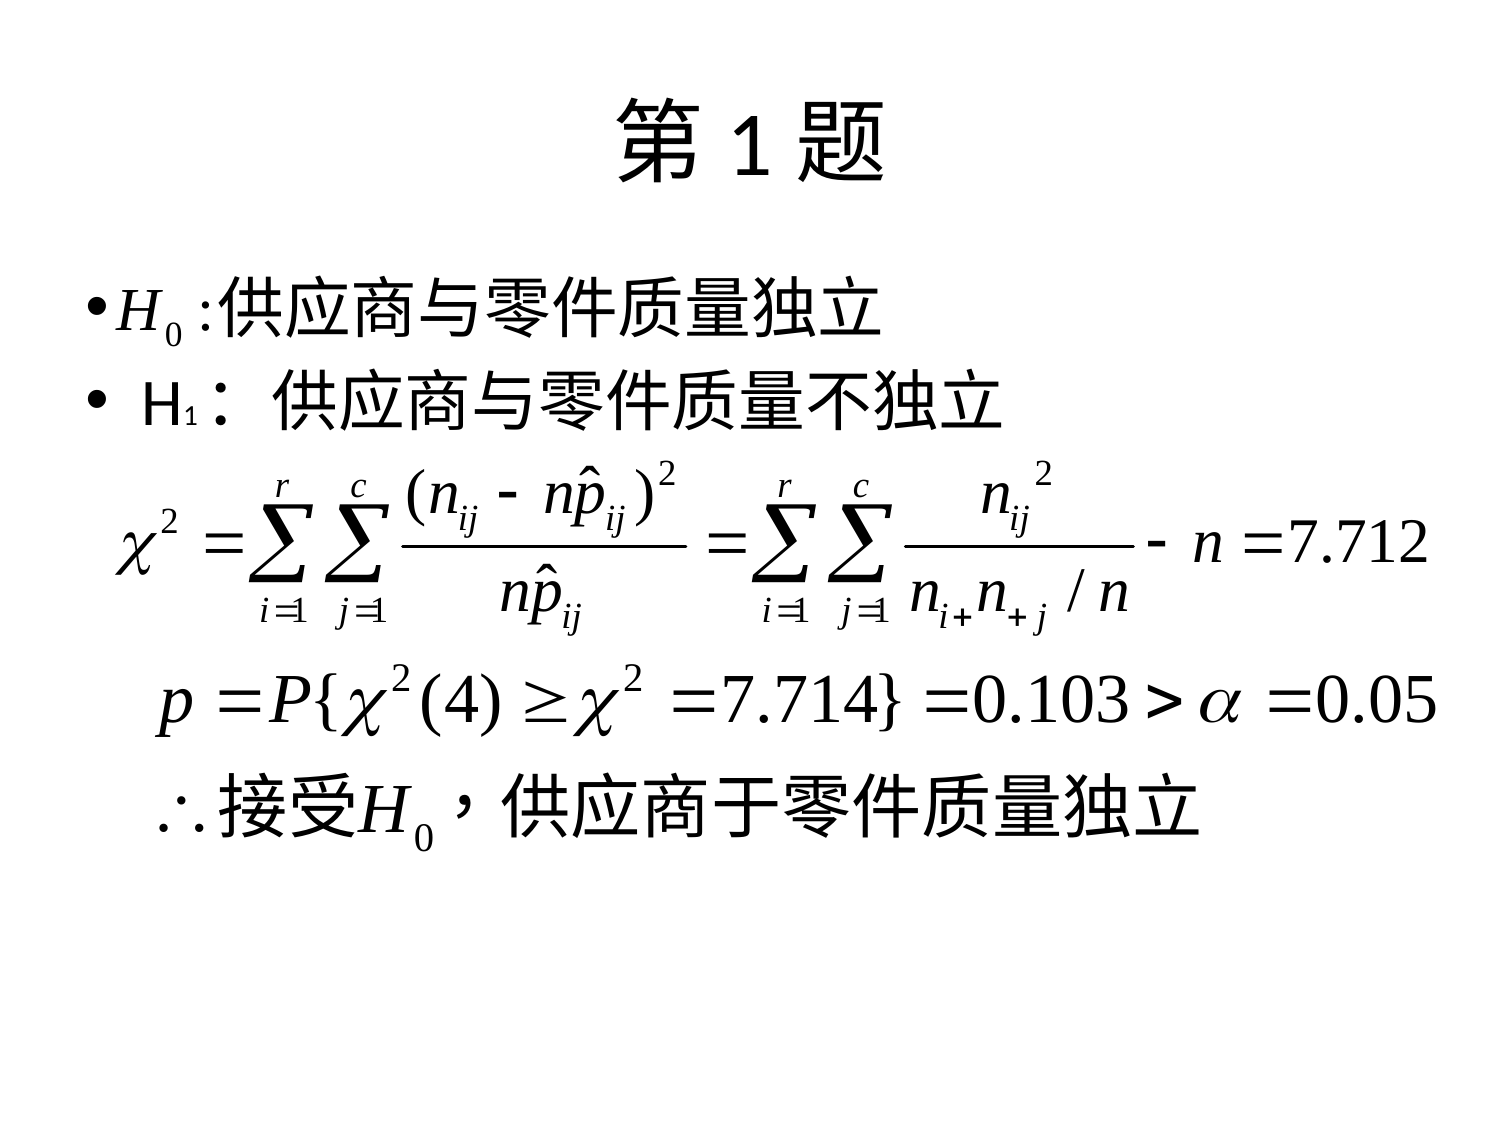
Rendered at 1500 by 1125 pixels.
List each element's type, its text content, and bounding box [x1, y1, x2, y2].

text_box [140, 644, 1466, 868]
title 第1题 [75, 45, 1425, 233]
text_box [105, 445, 1442, 648]
list 供应商与零件质量独立 H1：供应商与零件质量不独立 [70, 257, 1421, 1001]
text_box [105, 269, 223, 362]
